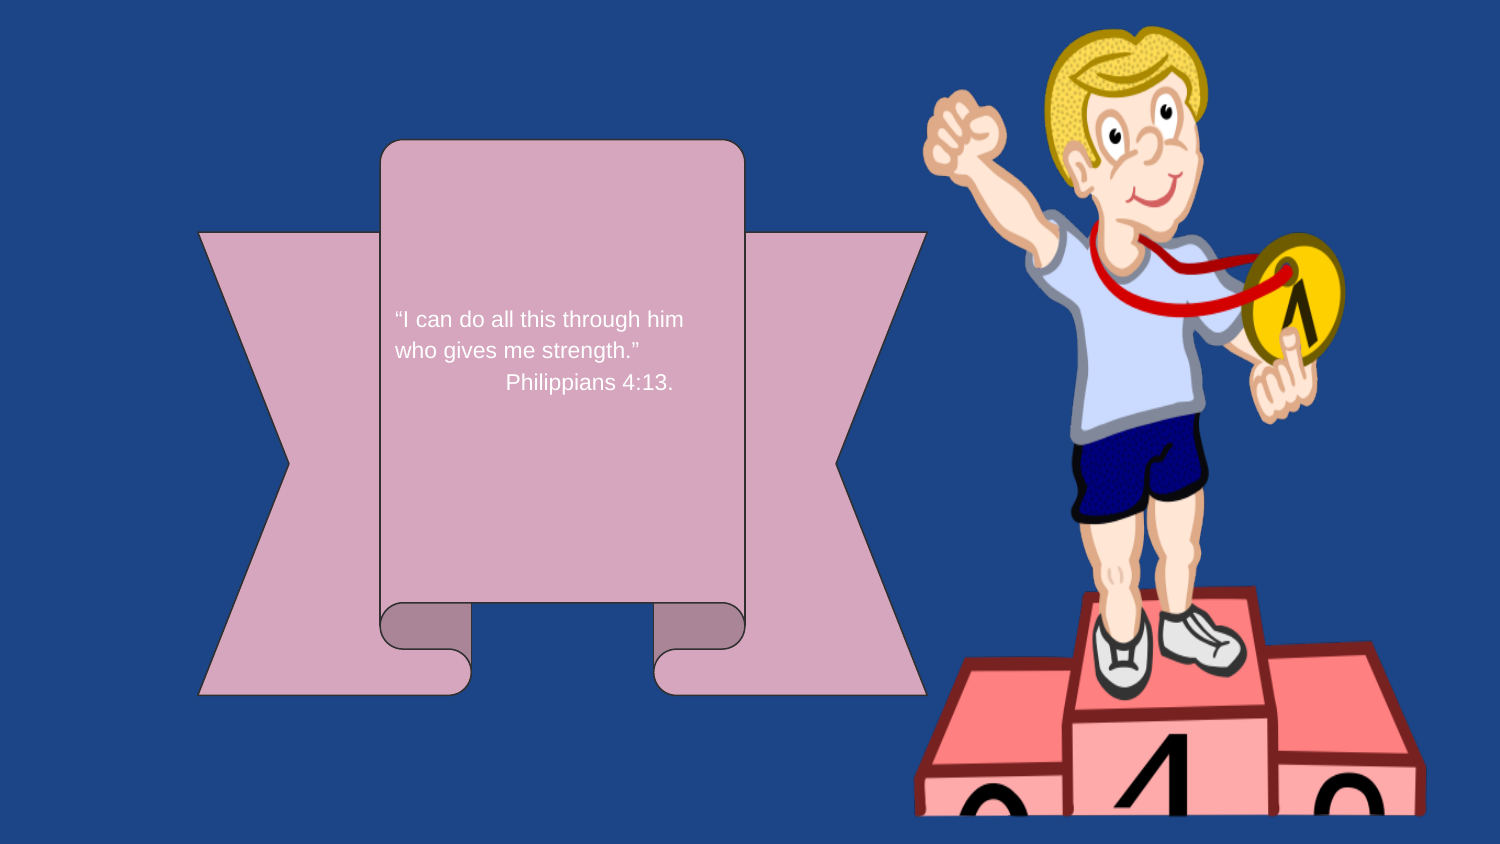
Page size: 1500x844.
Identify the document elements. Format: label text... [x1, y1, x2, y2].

picture [841, 0, 1500, 844]
text_box “I can do all this through him who gives me strength.” Philippians 4:13. [197, 139, 836, 696]
